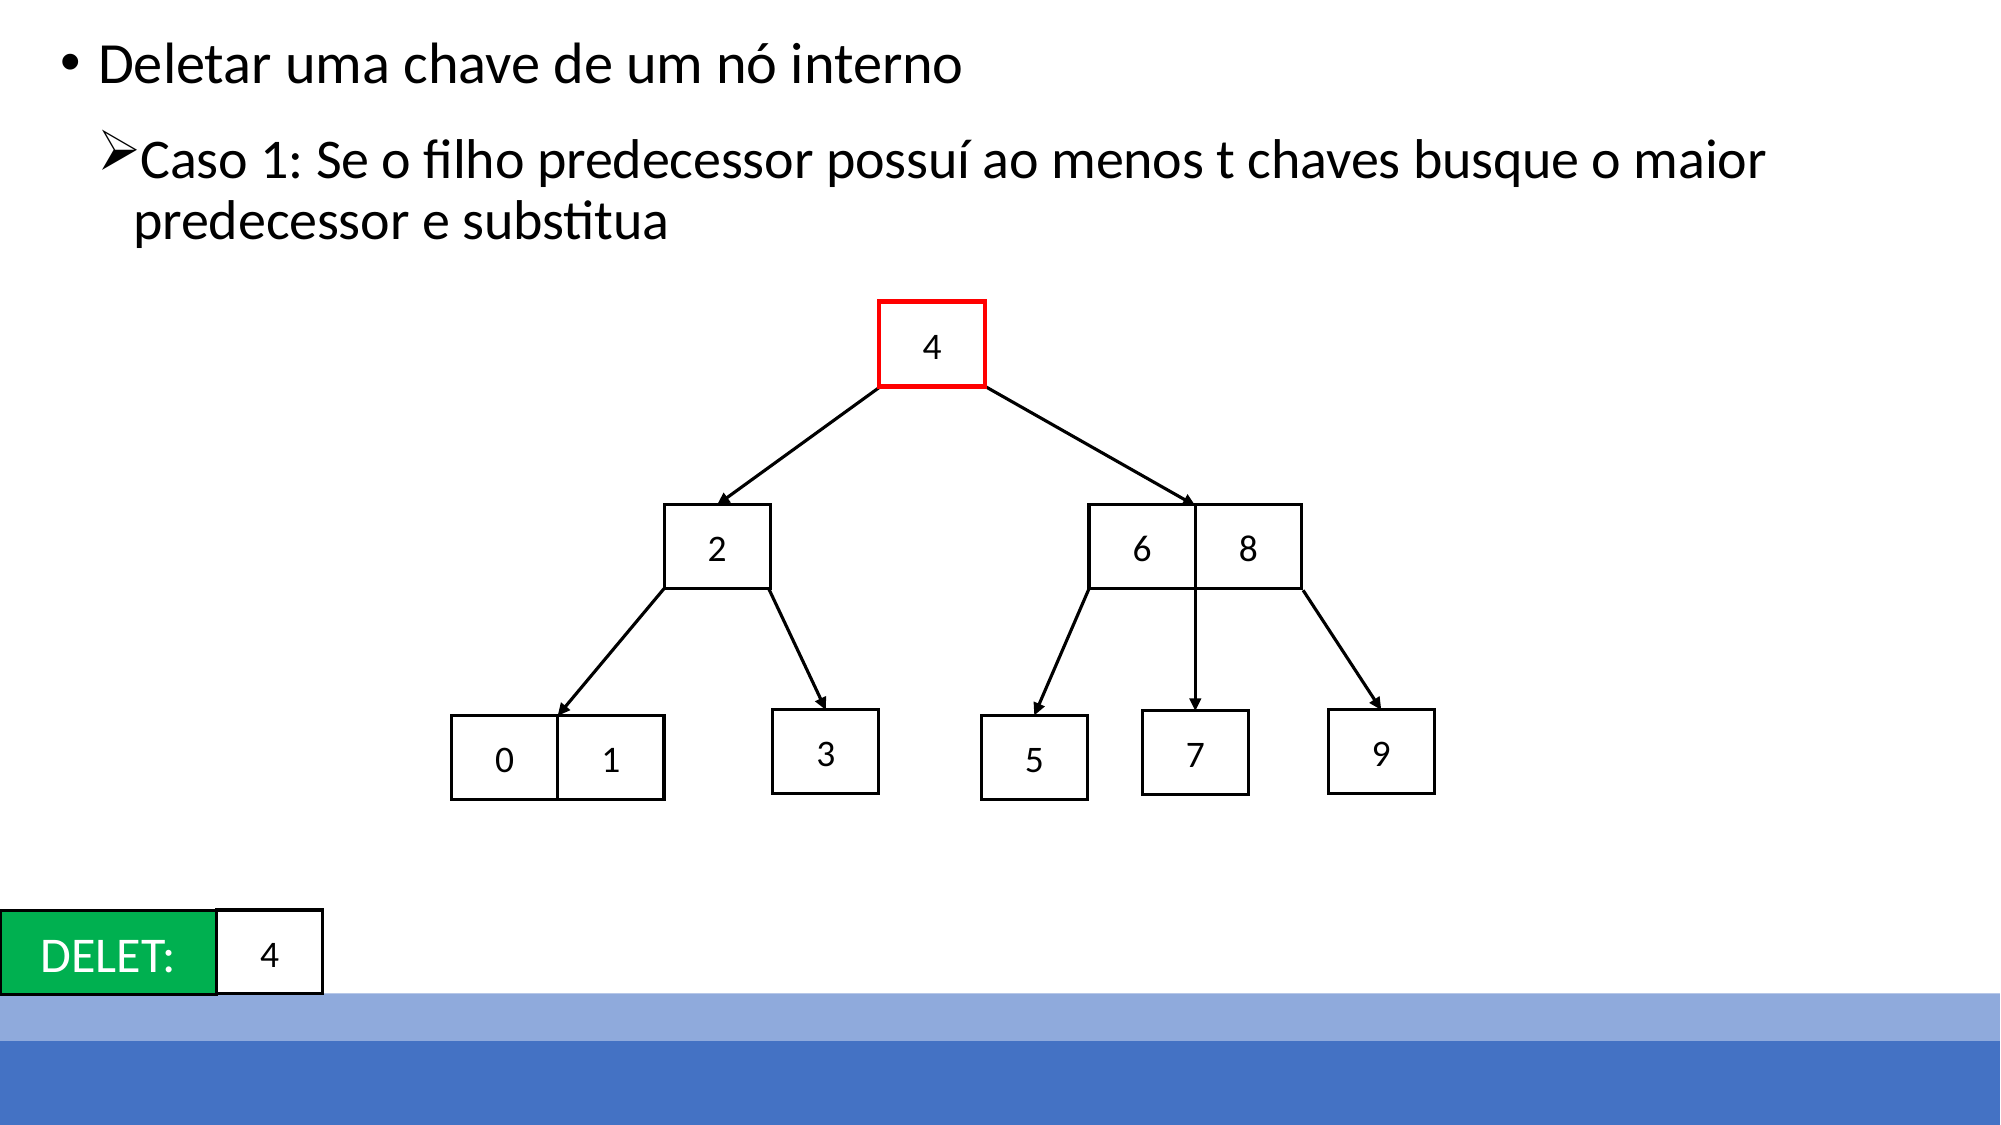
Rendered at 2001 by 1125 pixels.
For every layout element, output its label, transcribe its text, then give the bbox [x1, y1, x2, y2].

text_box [717, 387, 879, 505]
text_box 3 [772, 709, 880, 795]
text_box 9 [1327, 709, 1435, 795]
list Deletar uma chave de um nó interno [45, 25, 1771, 114]
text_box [557, 588, 664, 716]
text_box 2 [663, 504, 771, 590]
text_box [878, 301, 986, 388]
text_box 8 [1194, 504, 1302, 590]
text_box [1303, 590, 1382, 710]
text_box 4 [215, 909, 324, 995]
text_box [1034, 588, 1089, 716]
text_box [985, 386, 1196, 506]
text_box 7 [1141, 710, 1249, 796]
text_box [0, 992, 2000, 1040]
text_box 6 [1088, 506, 1194, 590]
text_box Caso 1: Se o filho predecessor possuí ao menos t chaves busque o maior predecessor e substitua [82, 123, 1873, 260]
text_box 5 [980, 714, 1088, 800]
text_box 1 [559, 714, 665, 800]
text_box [768, 588, 826, 710]
text_box DELET: [0, 909, 215, 995]
text_box [0, 1040, 2000, 1125]
text_box 0 [451, 714, 559, 800]
